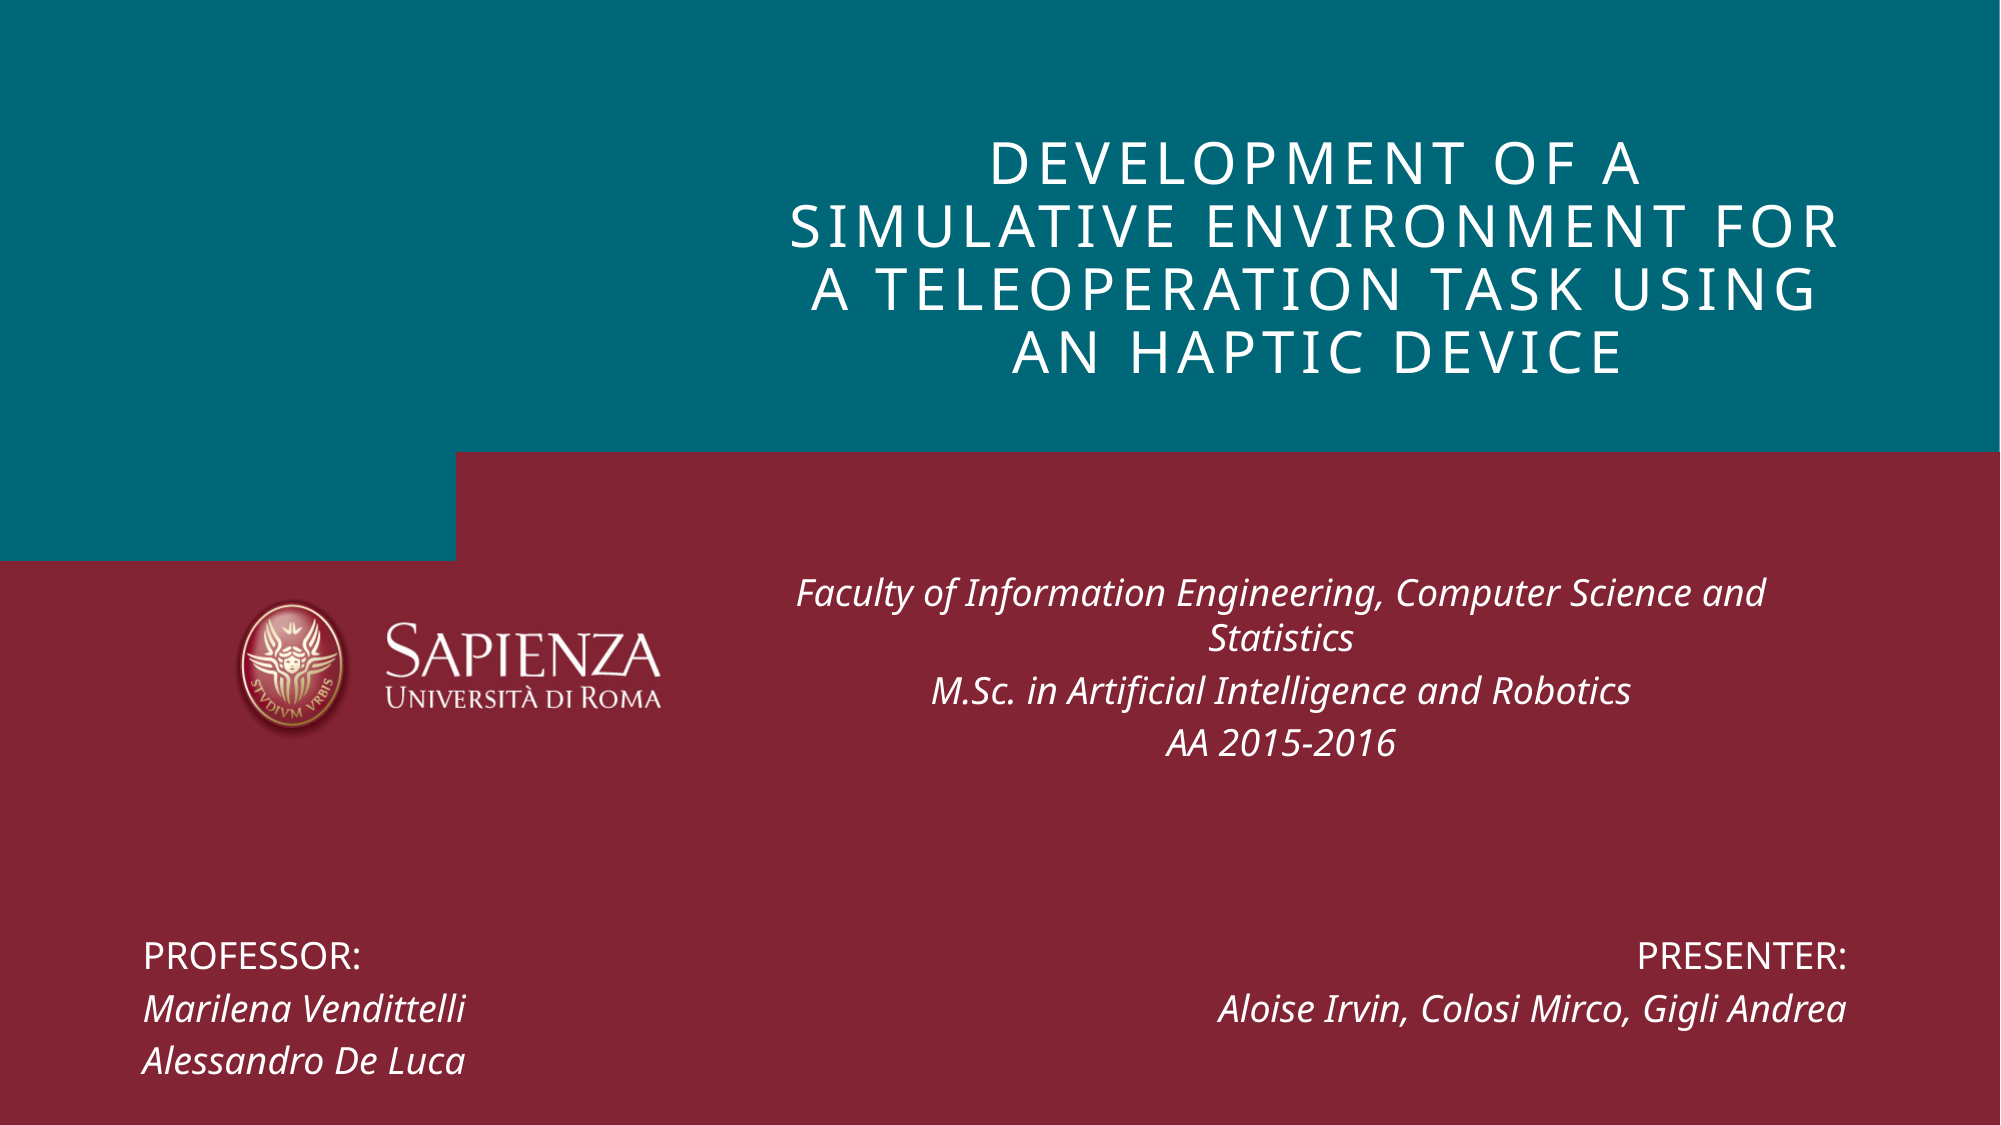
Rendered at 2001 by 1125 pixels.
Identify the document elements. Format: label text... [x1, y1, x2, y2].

text_box [0, 0, 2000, 452]
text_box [0, 452, 2000, 1125]
title Development of a simulative environment for a teleoperation task using an Haptic Device [772, 126, 1863, 326]
